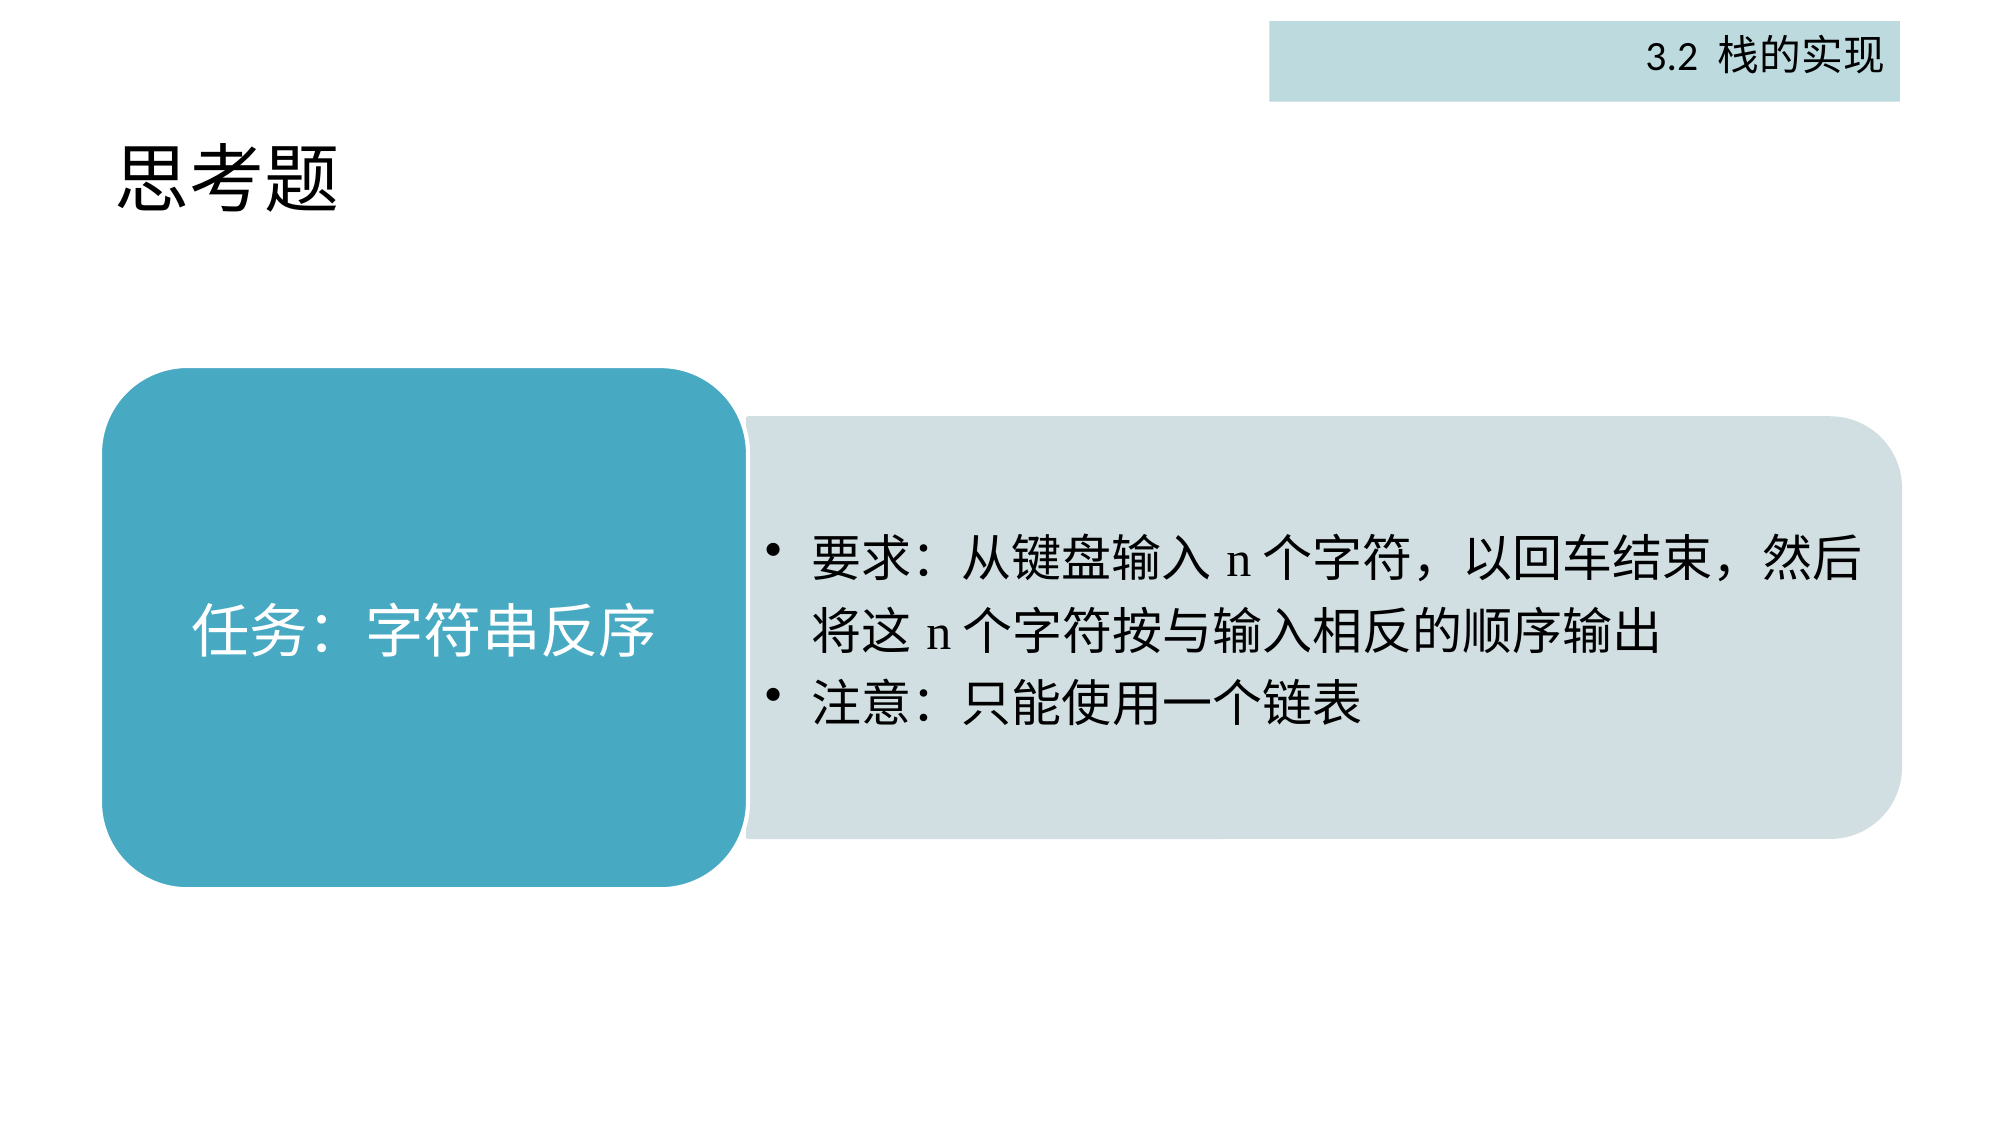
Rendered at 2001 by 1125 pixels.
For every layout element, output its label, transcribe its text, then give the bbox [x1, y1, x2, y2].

title 思考题 [99, 120, 1900, 233]
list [99, 365, 1901, 890]
list 3.2 栈的实现 [1269, 21, 1900, 102]
